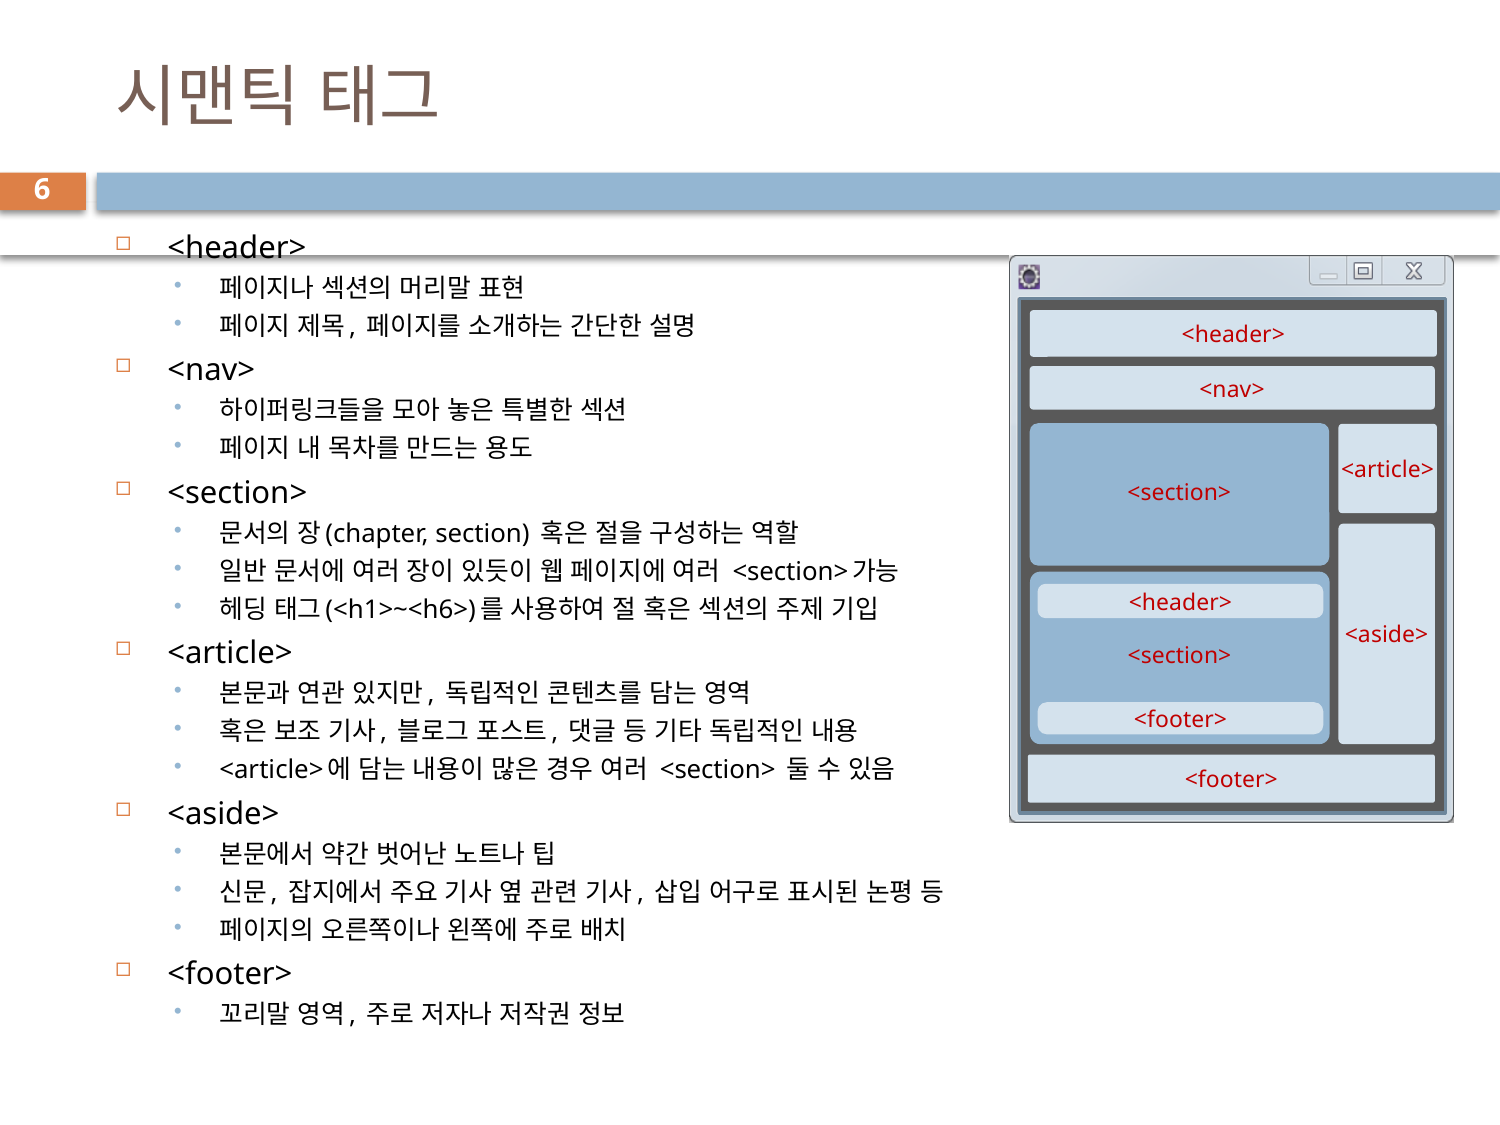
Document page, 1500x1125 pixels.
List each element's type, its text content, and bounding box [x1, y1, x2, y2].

slide_number 6 [0, 170, 87, 211]
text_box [1009, 255, 1455, 823]
title 시맨틱 태그 [100, 37, 1438, 149]
list <header> 페이지나 섹션의 머리말 표현 페이지 제목, 페이지를 소개하는 간단한 설명 <nav> 하이퍼링크들을 모아 놓은 특별한 섹션 페이지 내 목차를 만드는 용도 <section> 문서의 장(chapter, section) 혹은 절을 구성하는 역할 일반 문서에 여러 장이 있듯이 웹 페이지에 여러 <section>가능 헤딩 태그(<h1>~<h6>)를 사용하여 절 혹은 섹션의 주제 기입 <article> 본문과 연관 있지만, 독립적인 콘텐츠를 담는 영역 혹은 보조 기사, 블로그 포스트, 댓글 등 기타 독립적인 내용 <article>에 담는 내용이 많은 경우 여러 <section> 둘 수 있음 <aside> 본문에서 약간 벗어난 노트나 팁 신문, 잡지에서 주요 기사 옆 관련 기사, 삽입 어구로 표시된 논평 등 페이지의 오른쪽이나 왼쪽에 주로 배치 <footer> 꼬리말 영역, 주로 저자나 저작권 정보 [100, 219, 1438, 1047]
